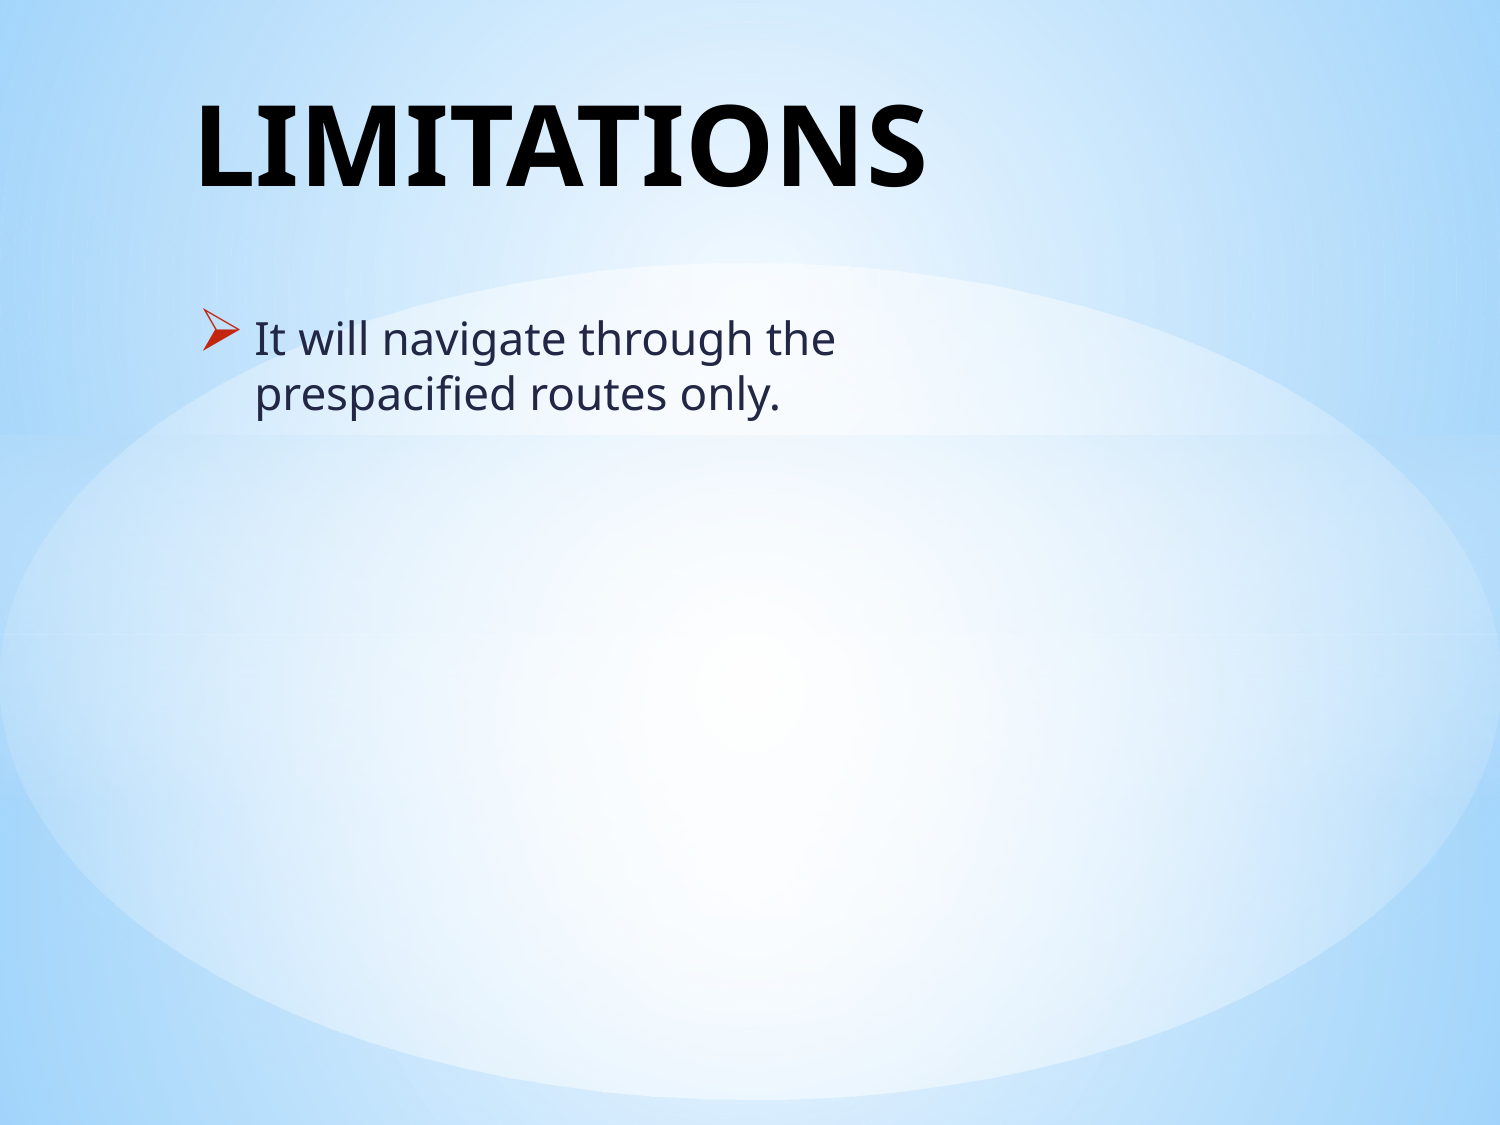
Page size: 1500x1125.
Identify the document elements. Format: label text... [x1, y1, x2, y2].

subtitle It will navigate through the prespacified routes only. [183, 302, 1108, 448]
title LIMITATIONS [147, 66, 1325, 245]
